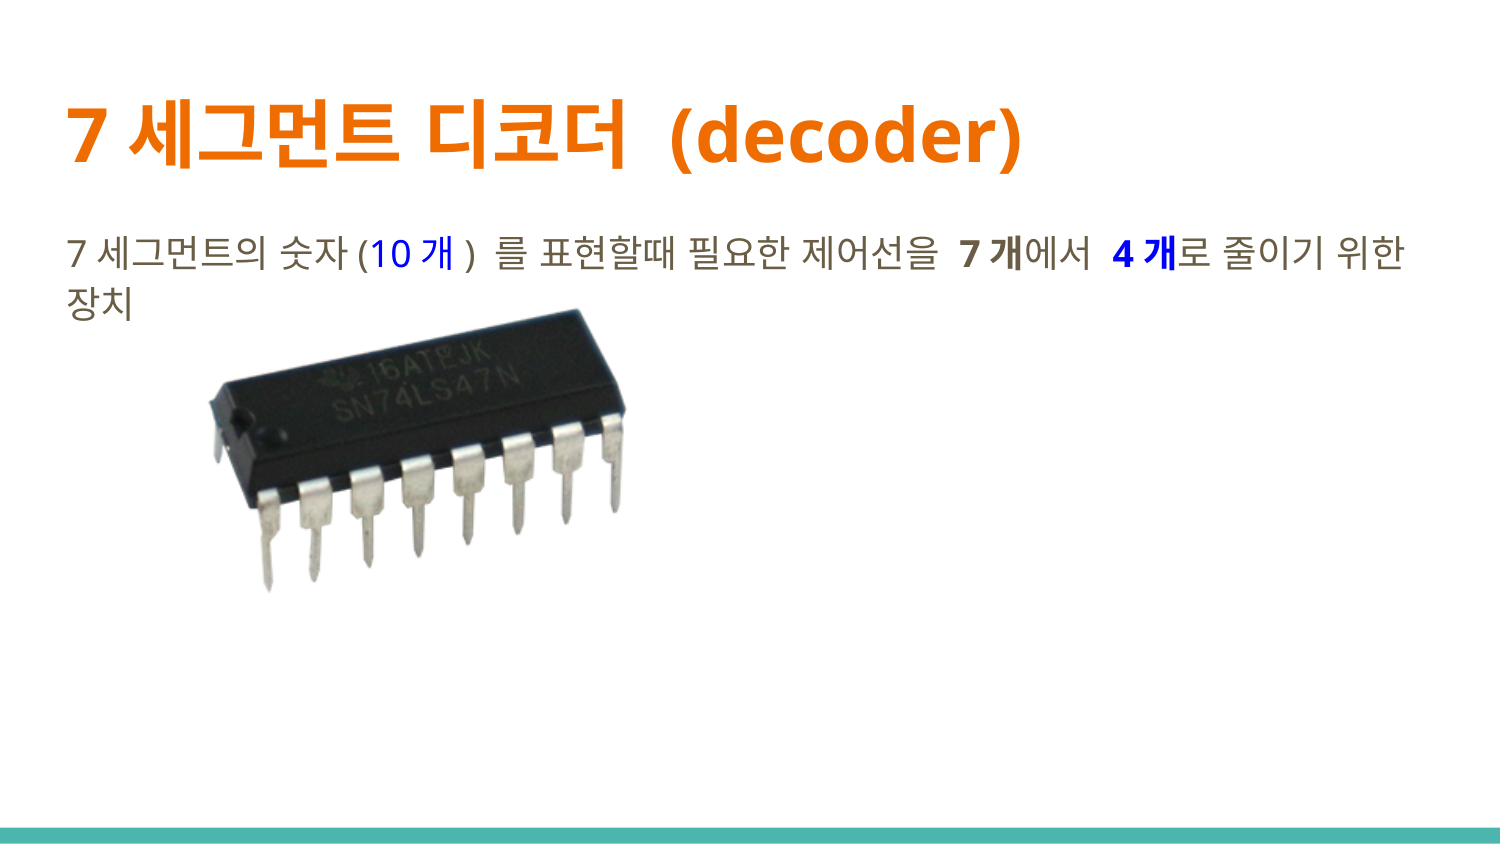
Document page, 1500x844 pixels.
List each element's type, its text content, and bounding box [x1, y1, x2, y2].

title 7세그먼트 디코더 (decoder) [51, 72, 1449, 189]
list 7세그먼트의 숫자(10개) 를 표현할때 필요한 제어선을 7개에서 4개로 줄이기 위한 장치 [51, 207, 1449, 750]
picture [156, 290, 664, 609]
